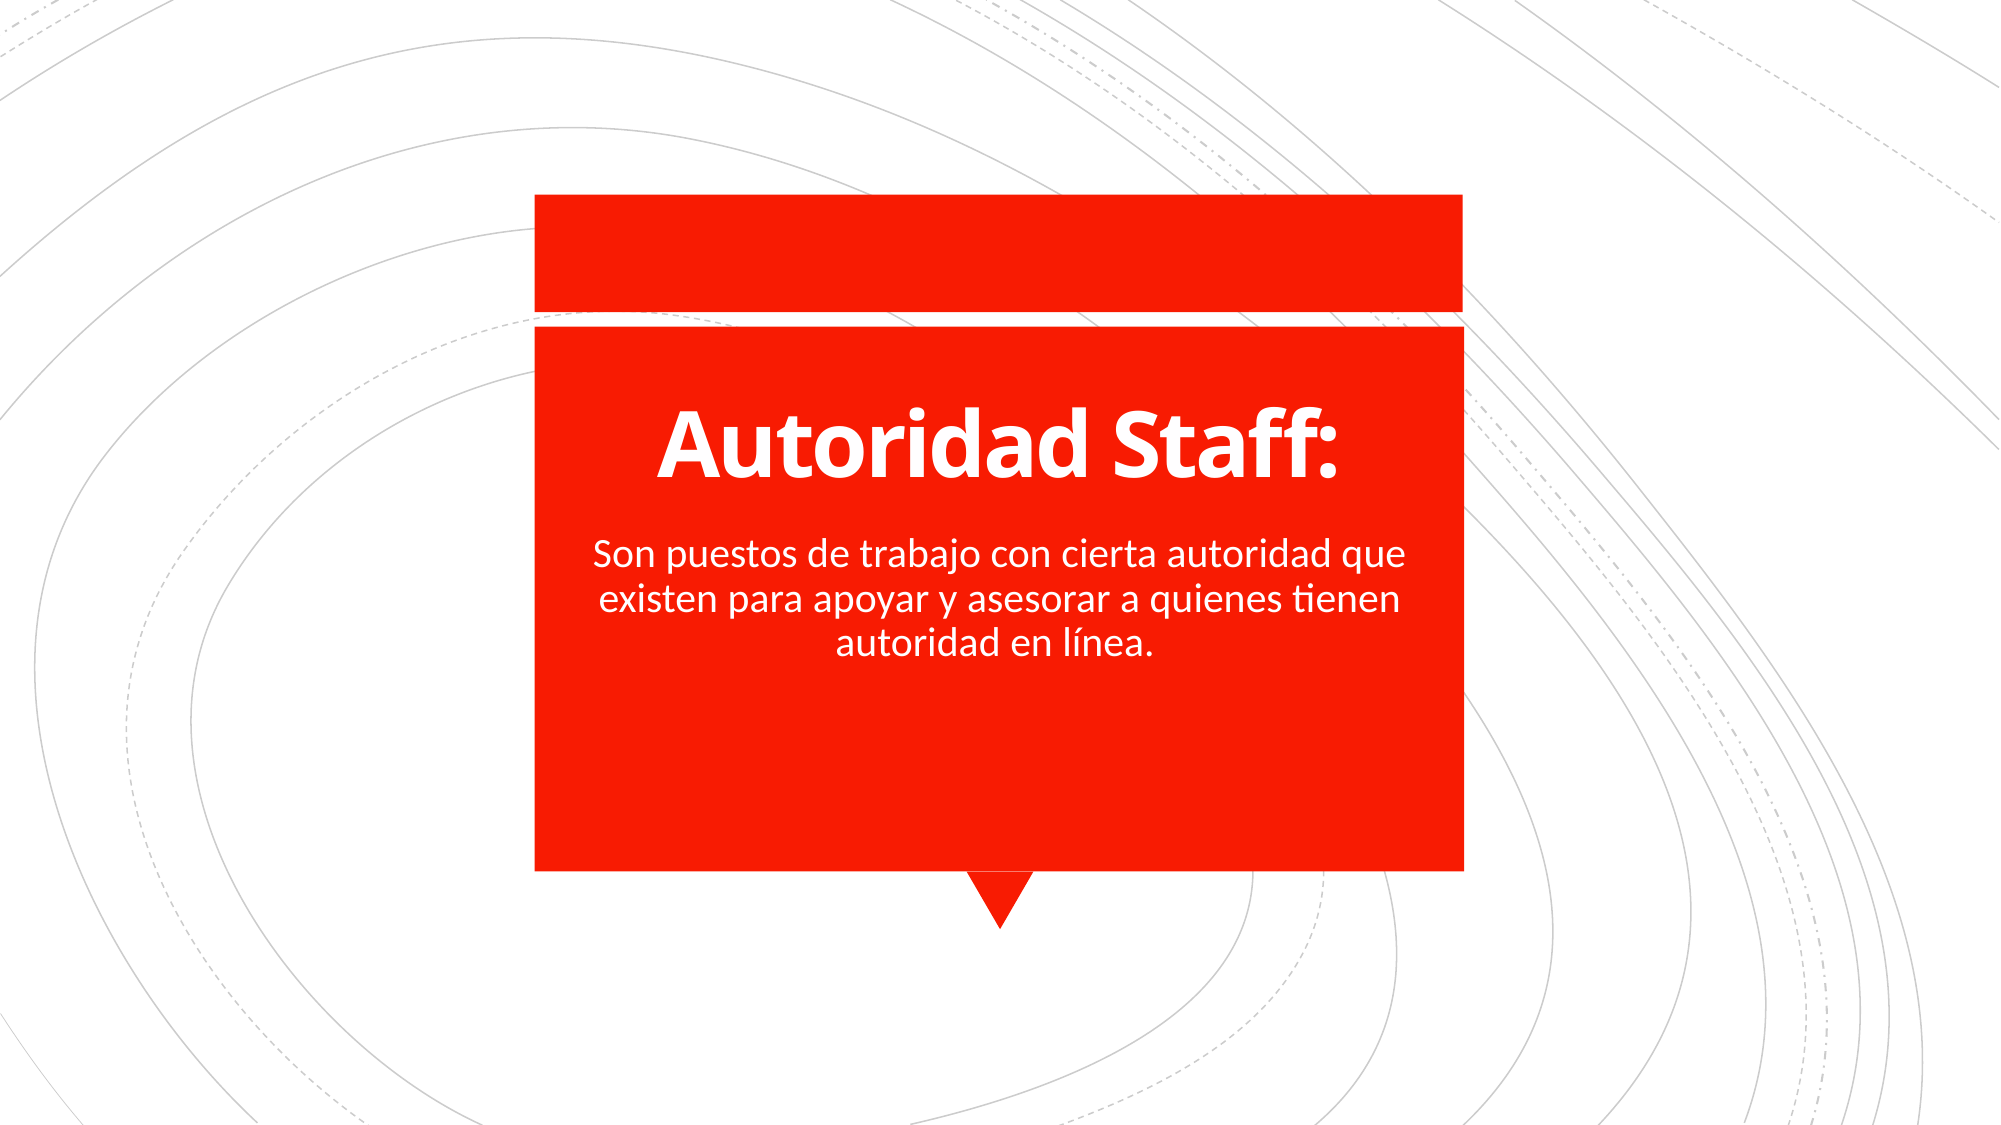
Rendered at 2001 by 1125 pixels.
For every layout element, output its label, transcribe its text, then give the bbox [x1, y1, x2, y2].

title Autoridad Staff: [549, 221, 1451, 499]
list Son puestos de trabajo con cierta autoridad que existen para apoyar y asesorar a quienes tienen autoridad en línea. [549, 533, 1451, 761]
